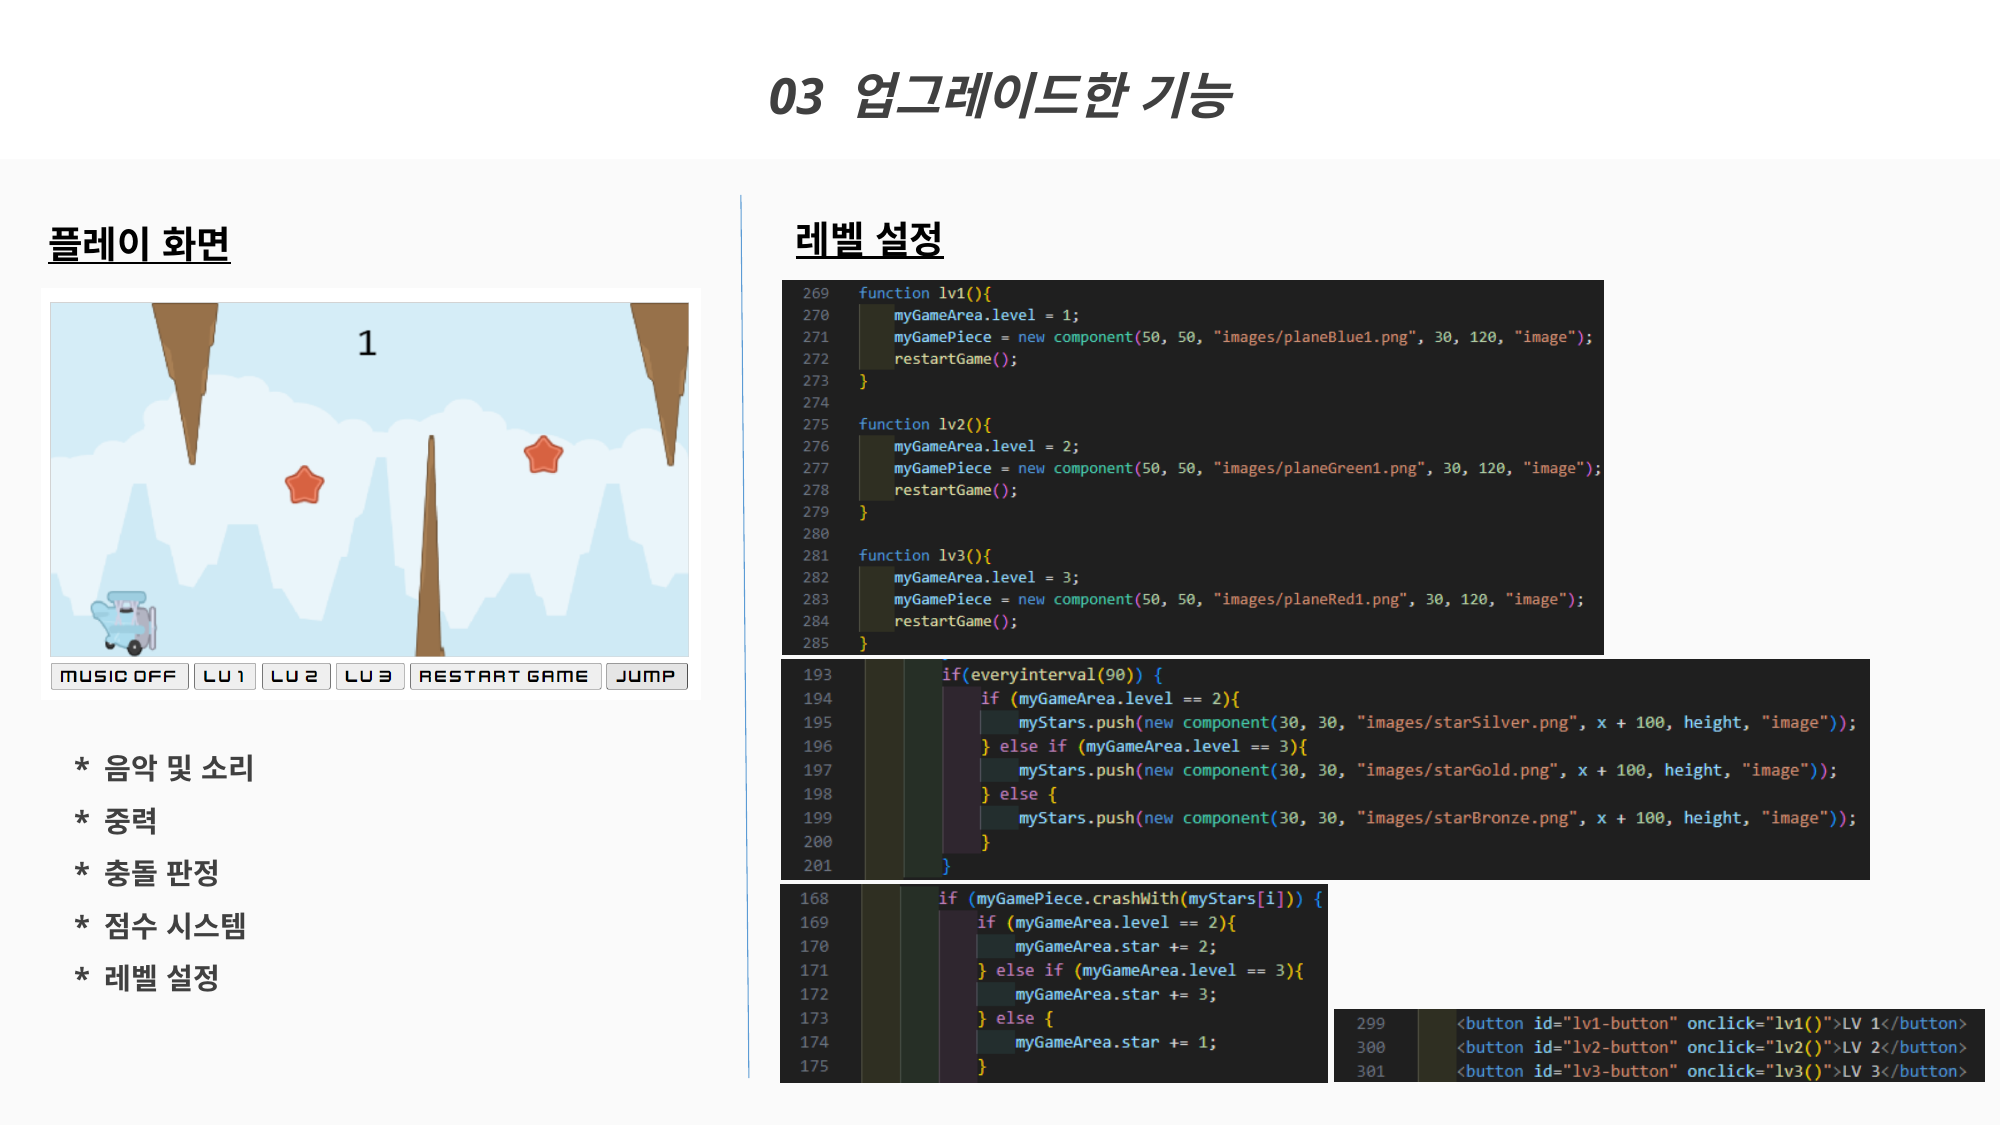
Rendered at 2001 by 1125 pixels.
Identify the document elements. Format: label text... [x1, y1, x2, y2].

text_box 플레이 화면 [33, 191, 731, 274]
picture [781, 659, 1870, 880]
picture [41, 288, 701, 700]
text_box * 음악 및 소리 * 중력 * 충돌 판정 * 점수 시스템 * 레벨 설정 [51, 725, 684, 1056]
picture [780, 884, 1328, 1083]
text_box 03 업그레이드한 기능 [0, 0, 2000, 160]
picture [1334, 1009, 1985, 1082]
text_box 레벨 설정 [780, 185, 1478, 269]
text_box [696, 632, 782, 641]
picture [782, 280, 1604, 655]
